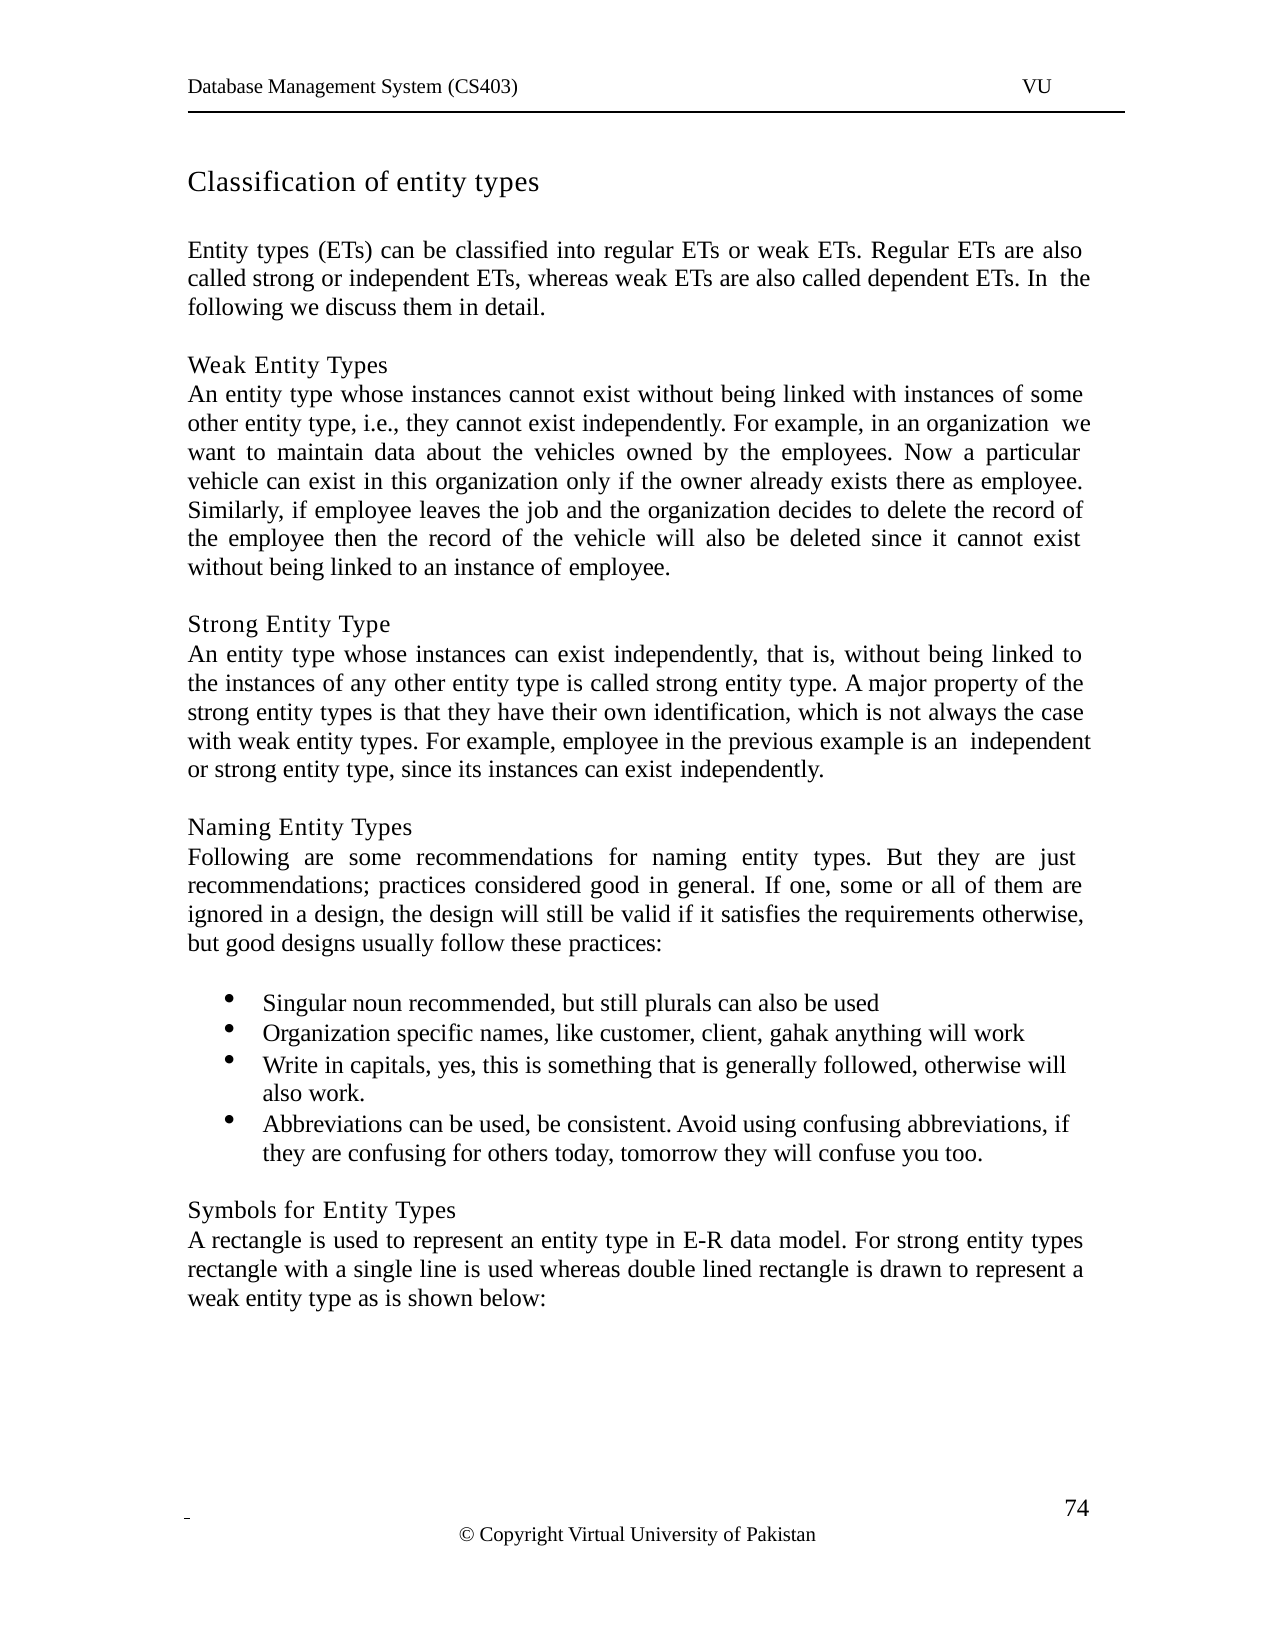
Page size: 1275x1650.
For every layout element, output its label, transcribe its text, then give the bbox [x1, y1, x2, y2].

text_box Database Management System (CS403) [185, 72, 523, 99]
text_box VU [1020, 72, 1055, 99]
text_box 74 © Copyright Virtual University of Pakistan [182, 1494, 1092, 1572]
text_box Classification of entity types Entity types (ETs) can be classified into regular ETs or weak ETs. Regular ETs are also called strong or independent ETs, whereas weak ETs are also called dependent ETs. In the following we discuss them in detail. Weak Entity Types An entity type whose instances cannot exist without being linked with instances of some other entity type, i.e., they cannot exist independently. For example, in an organization we want to maintain data about the vehicles owned by the employees. Now a particular vehicle can exist in this organization only if the owner already exists there as employee. Similarly, if employee leaves the job and the organization decides to delete the record of the employee then the record of the vehicle will also be deleted since it cannot exist without being linked to an instance of employee. Strong Entity Type An entity type whose instances can exist independently, that is, without being linked to the instances of any other entity type is called strong entity type. A major property of the strong entity types is that they have their own identification, which is not always the case with weak entity types. For example, employee in the previous example is an independent or strong entity type, since its instances can exist independently. Naming Entity Types Following are some recommendations for naming entity types. But they are just recommendations; practices considered good in general. If one, some or all of them are ignored in a design, the design will still be valid if it satisfies the requirements otherwise, but good designs usually follow these practices: Singular noun recommended, but still plurals can also be used Organization specific names, like customer, client, gahak anything will work Write in capitals, yes, this is something that is generally followed, otherwise will also work. Abbreviations can be used, be consistent. Avoid using confusing abbreviations, if they are confusing for others today, tomorrow they will confuse you too. Symbols for Entity Types A rectangle is used to represent an entity type in E-R data model. For strong entity types rectangle with a single line is used whereas double lined rectangle is drawn to represent a weak entity type as is shown below: [185, 162, 1092, 1311]
